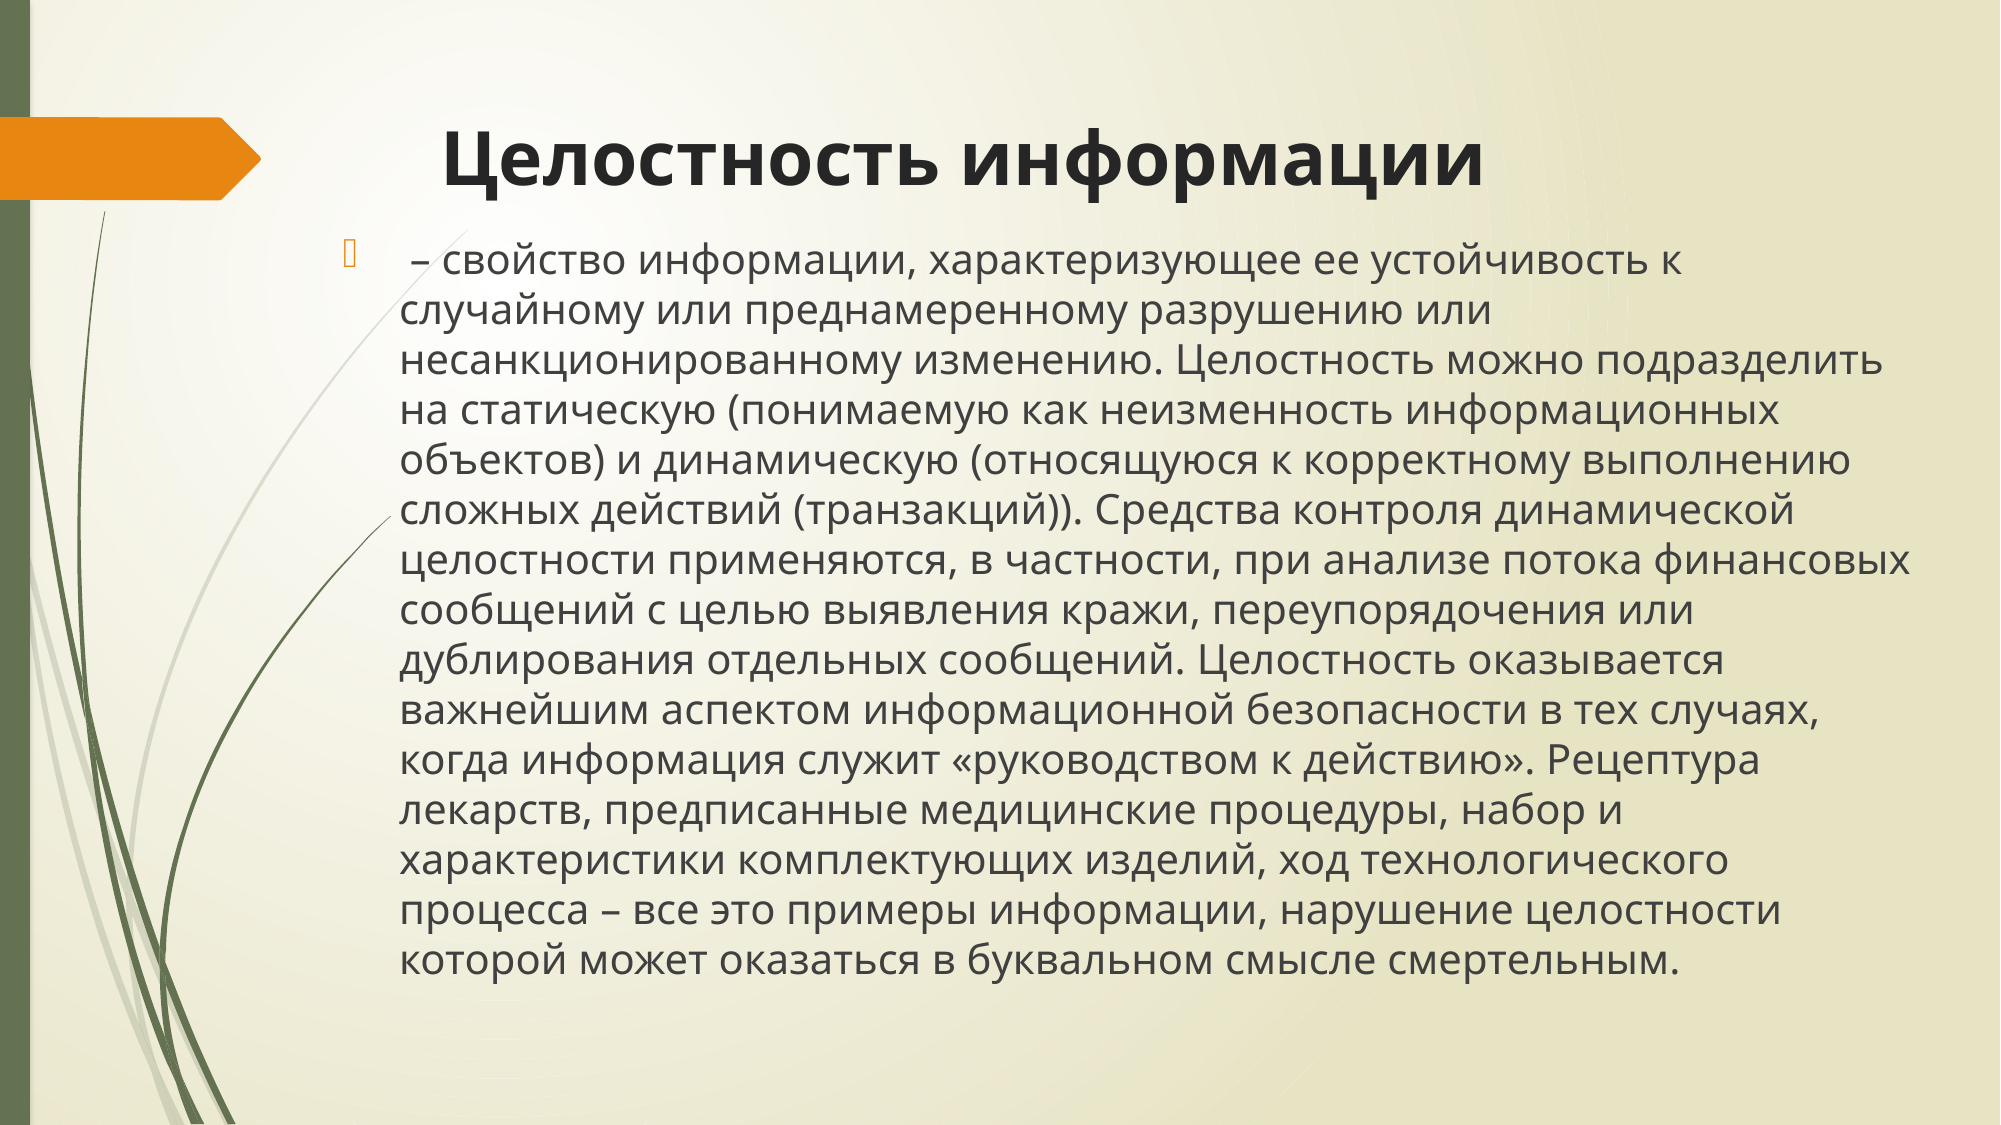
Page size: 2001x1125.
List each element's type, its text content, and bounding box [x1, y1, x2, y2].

title Целостность информации [425, 102, 1888, 224]
list – свойство информации, характеризующее ее устойчивость к случайному или преднамеренному разрушению или несанкционированному изменению. Целостность можно подразделить на статическую (понимаемую как неизменность информационных объектов) и динамическую (относящуюся к корректному выполнению сложных действий (транзакций)). Средства контроля динамической целостности применяются, в частности, при анализе потока финансовых сообщений с целью выявления кражи, переупорядочения или дублирования отдельных сообщений. Целостность оказывается важнейшим аспектом информационной безопасности в тех случаях, когда информация служит «руководством к действию». Рецептура лекарств, предписанные медицинские процедуры, набор и характеристики комплектующих изделий, ход технологического процесса – все это примеры информации, нарушение целостности которой может оказаться в буквальном смысле смертельным. [327, 224, 1938, 1072]
